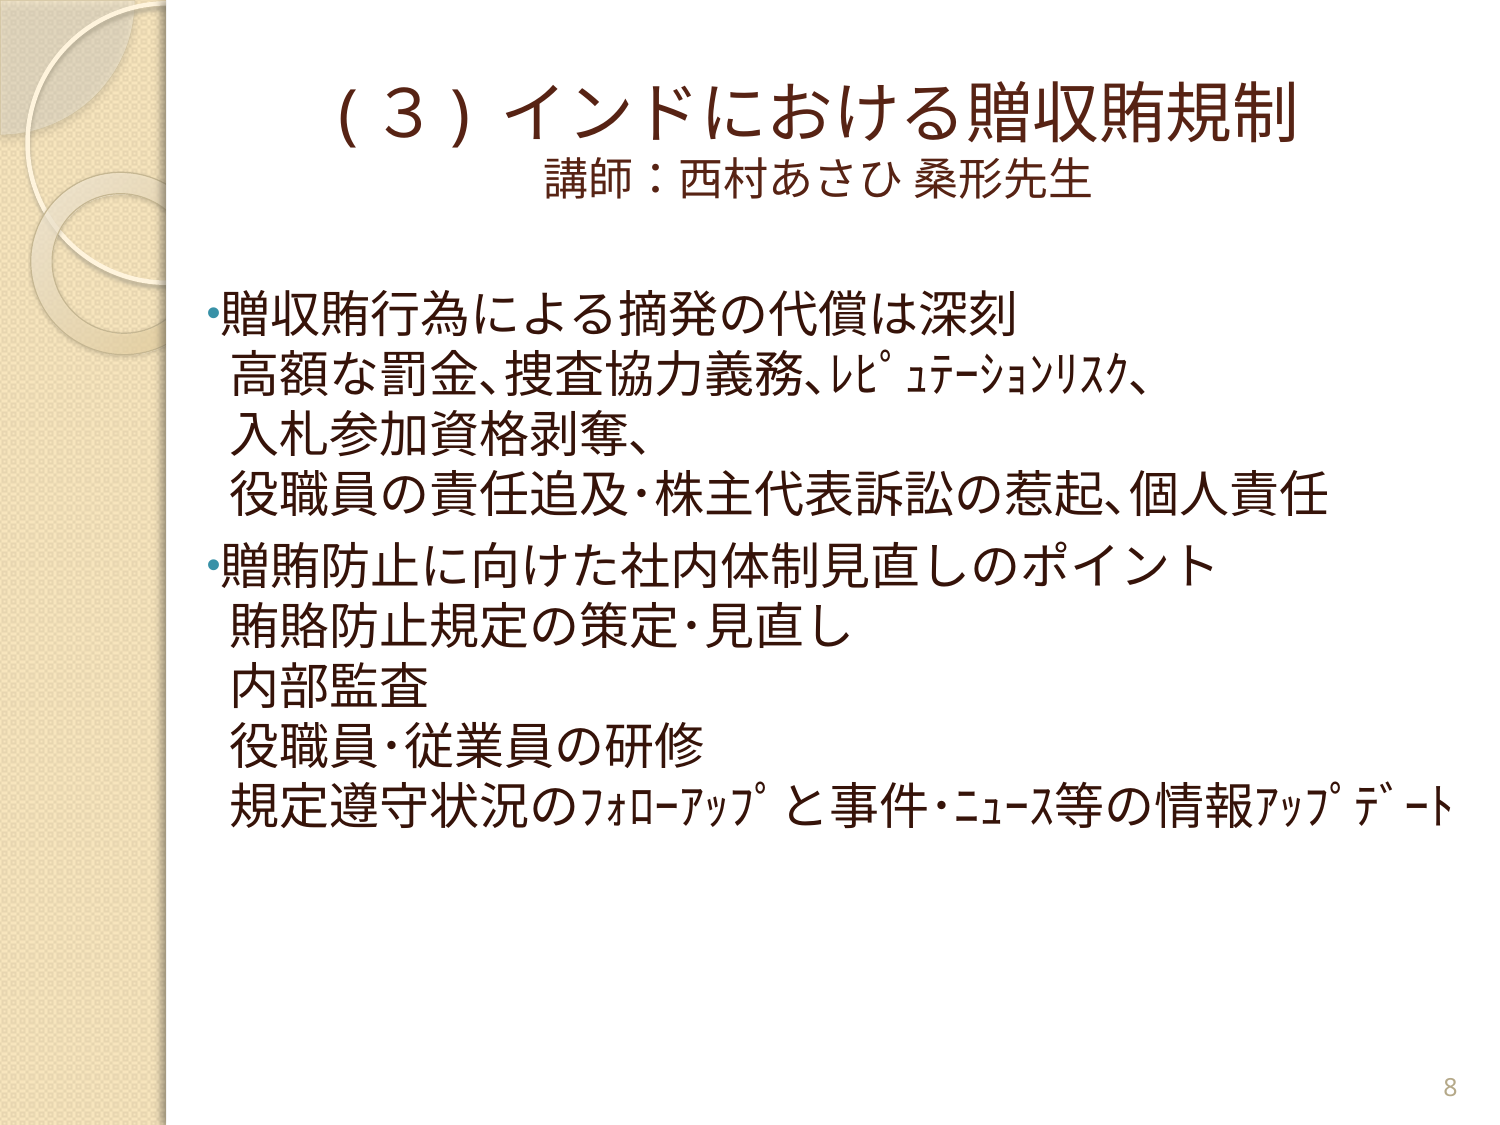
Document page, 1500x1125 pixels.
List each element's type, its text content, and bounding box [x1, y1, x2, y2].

text_box 贈収賄行為による摘発の代償は深刻 高額な罰金､捜査協力義務､ﾚﾋﾟｭﾃｰｼｮﾝﾘｽｸ､ 入札参加資格剥奪､ 役職員の責任追及･株主代表訴訟の惹起､個人責任 贈賄防止に向けた社内体制見直しのポイント 賄賂防止規定の策定･見直し 内部監査 役職員･従業員の研修 規定遵守状況のﾌｫﾛｰｱｯﾌﾟと事件･ﾆｭｰｽ等の情報ｱｯﾌﾟﾃﾞｰﾄ [187, 274, 1500, 1013]
slide_number 8 [1413, 1034, 1488, 1113]
title (３) インドにおける贈収賄規制 講師：西村あさひ 桑形先生 [162, 62, 1475, 213]
